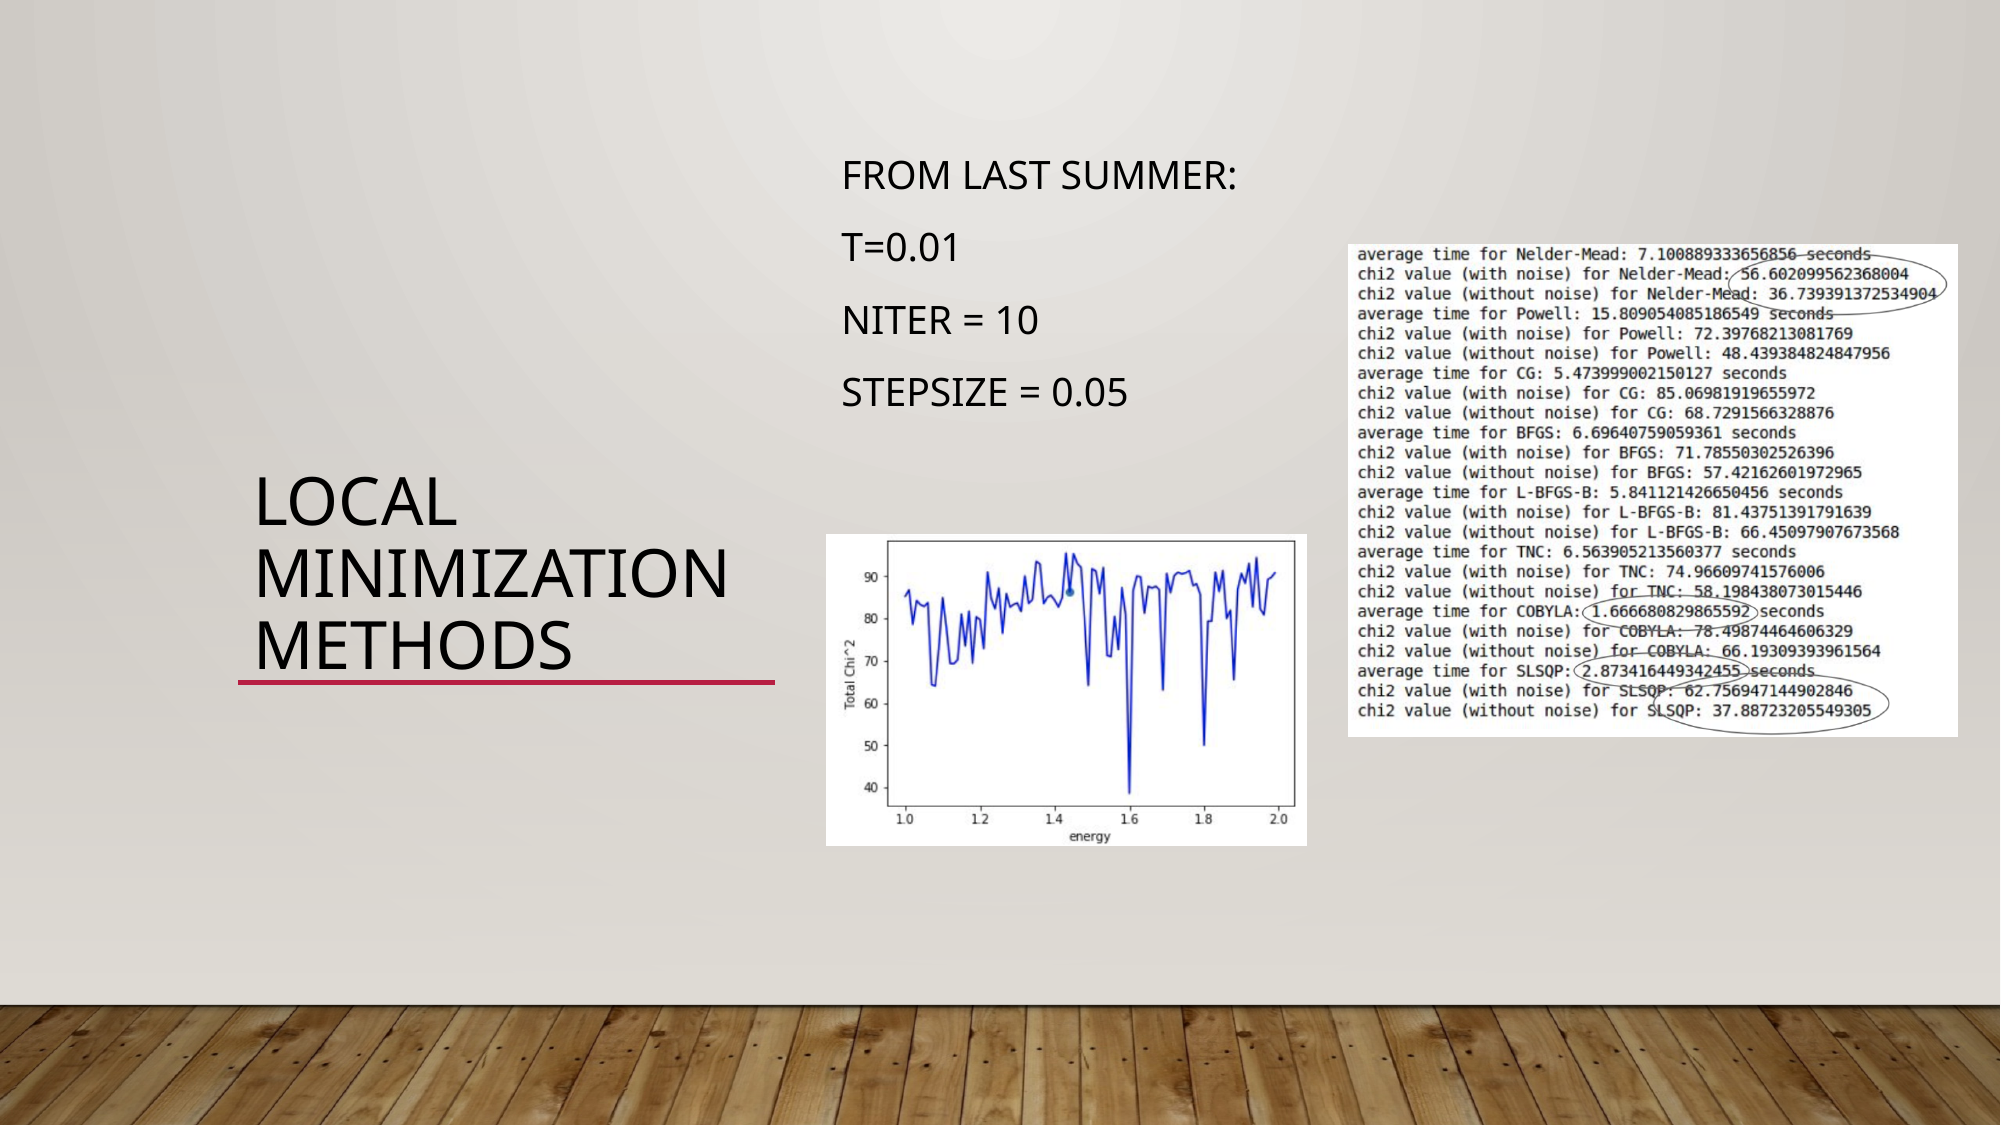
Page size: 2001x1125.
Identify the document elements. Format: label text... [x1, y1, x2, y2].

list From last summer: T=0.01 Niter = 10 Stepsize = 0.05 [826, 131, 1814, 431]
text_box [0, 330, 2000, 1004]
title Local minimization methods [238, 341, 775, 682]
picture [1348, 244, 1959, 738]
picture [0, 1006, 2000, 1125]
text_box [0, 0, 2000, 330]
picture [826, 534, 1307, 846]
